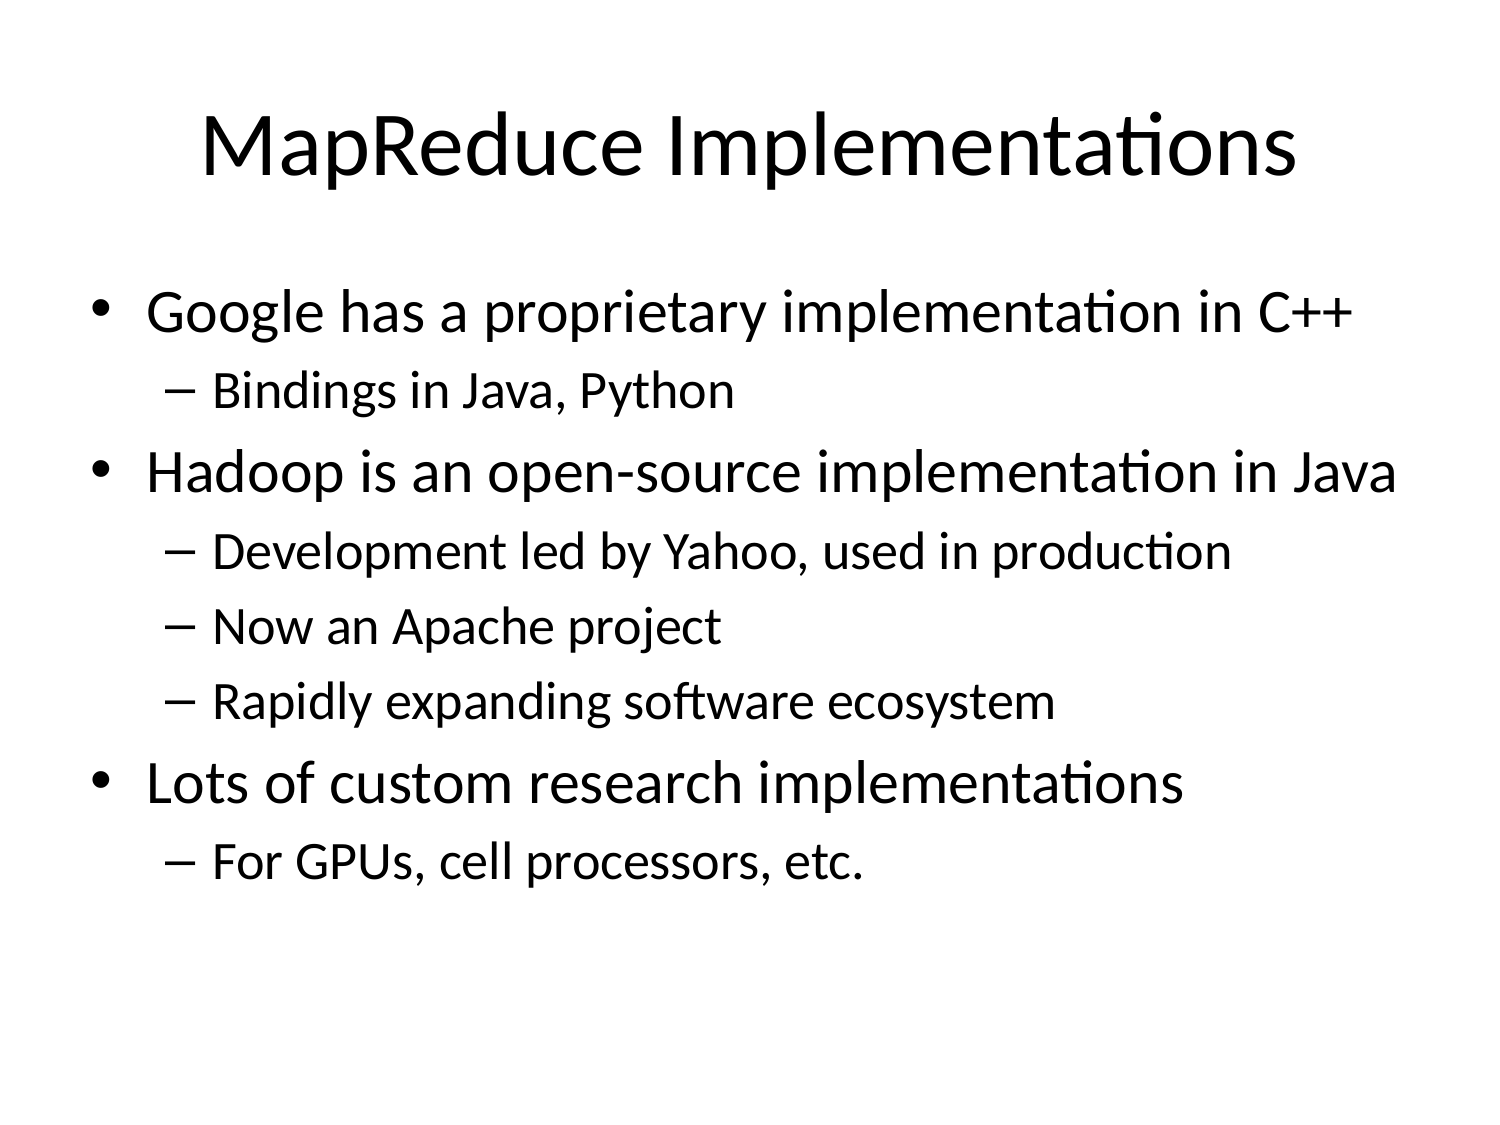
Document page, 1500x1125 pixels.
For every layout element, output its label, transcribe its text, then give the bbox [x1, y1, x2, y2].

list Google has a proprietary implementation in C++ Bindings in Java, Python Hadoop is an open-source implementation in Java Development led by Yahoo, used in production Now an Apache project Rapidly expanding software ecosystem Lots of custom research implementations For GPUs, cell processors, etc. [75, 262, 1425, 1005]
title MapReduce Implementations [75, 45, 1425, 233]
